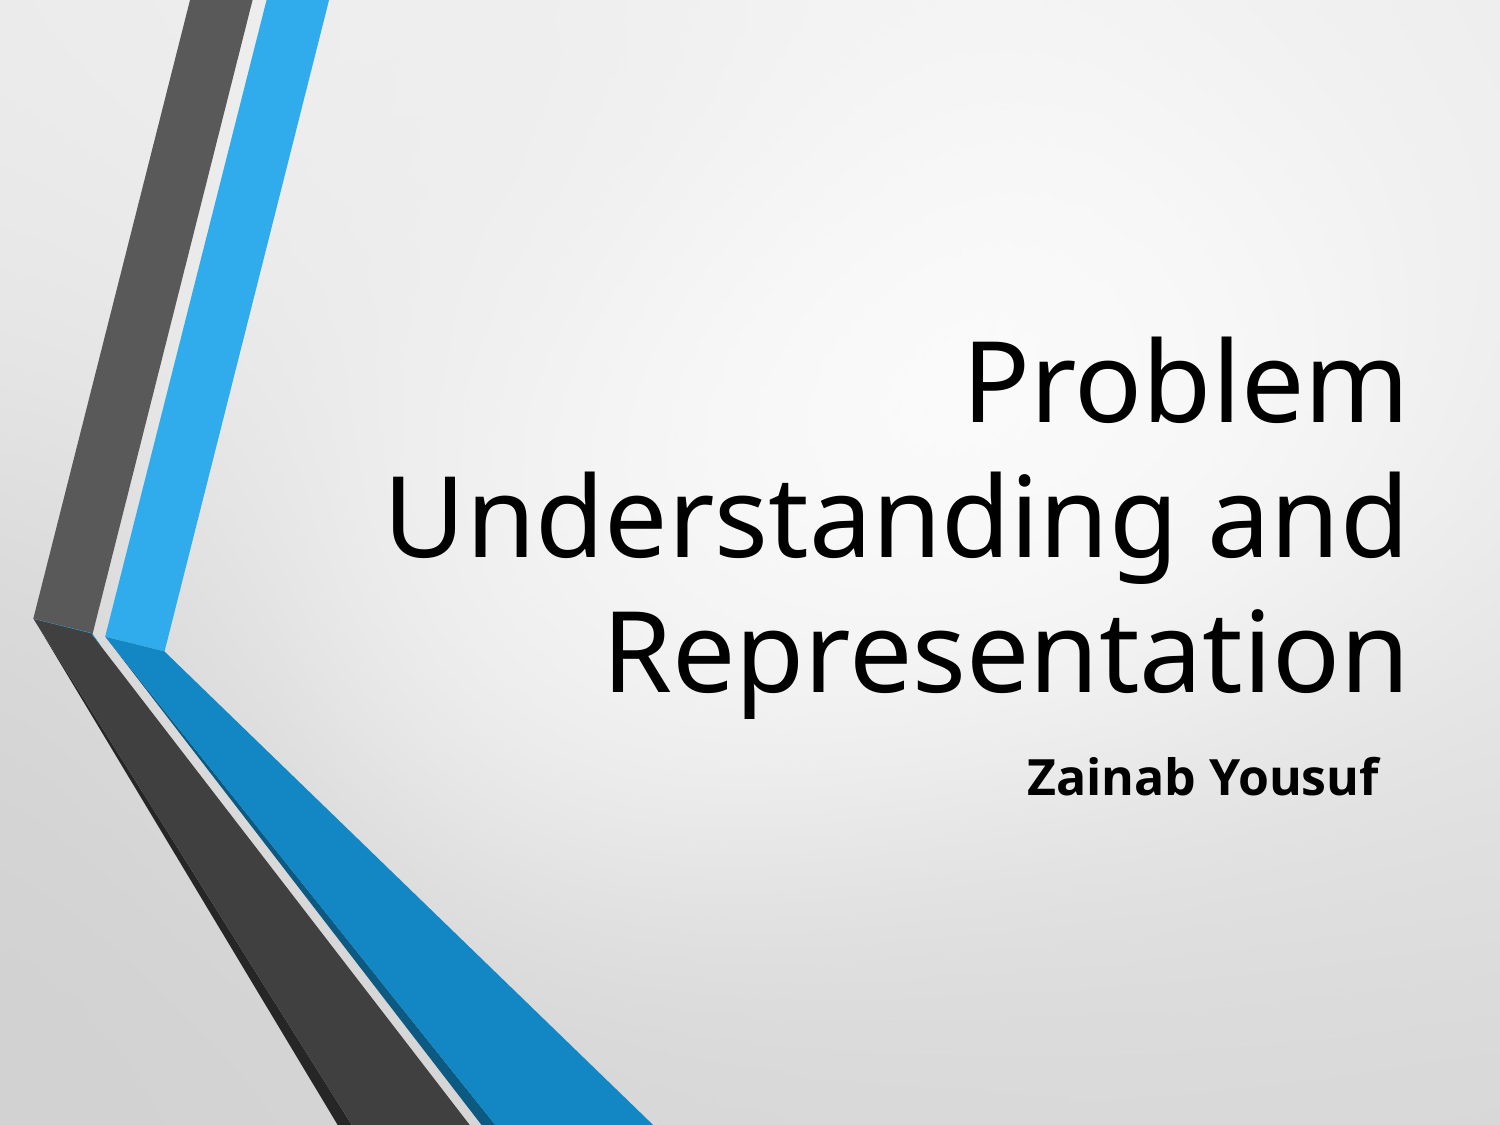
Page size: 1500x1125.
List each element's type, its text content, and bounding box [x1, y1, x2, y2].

title Problem Understanding and Representation [137, 149, 1425, 723]
subtitle Zainab Yousuf [106, 737, 1394, 1025]
